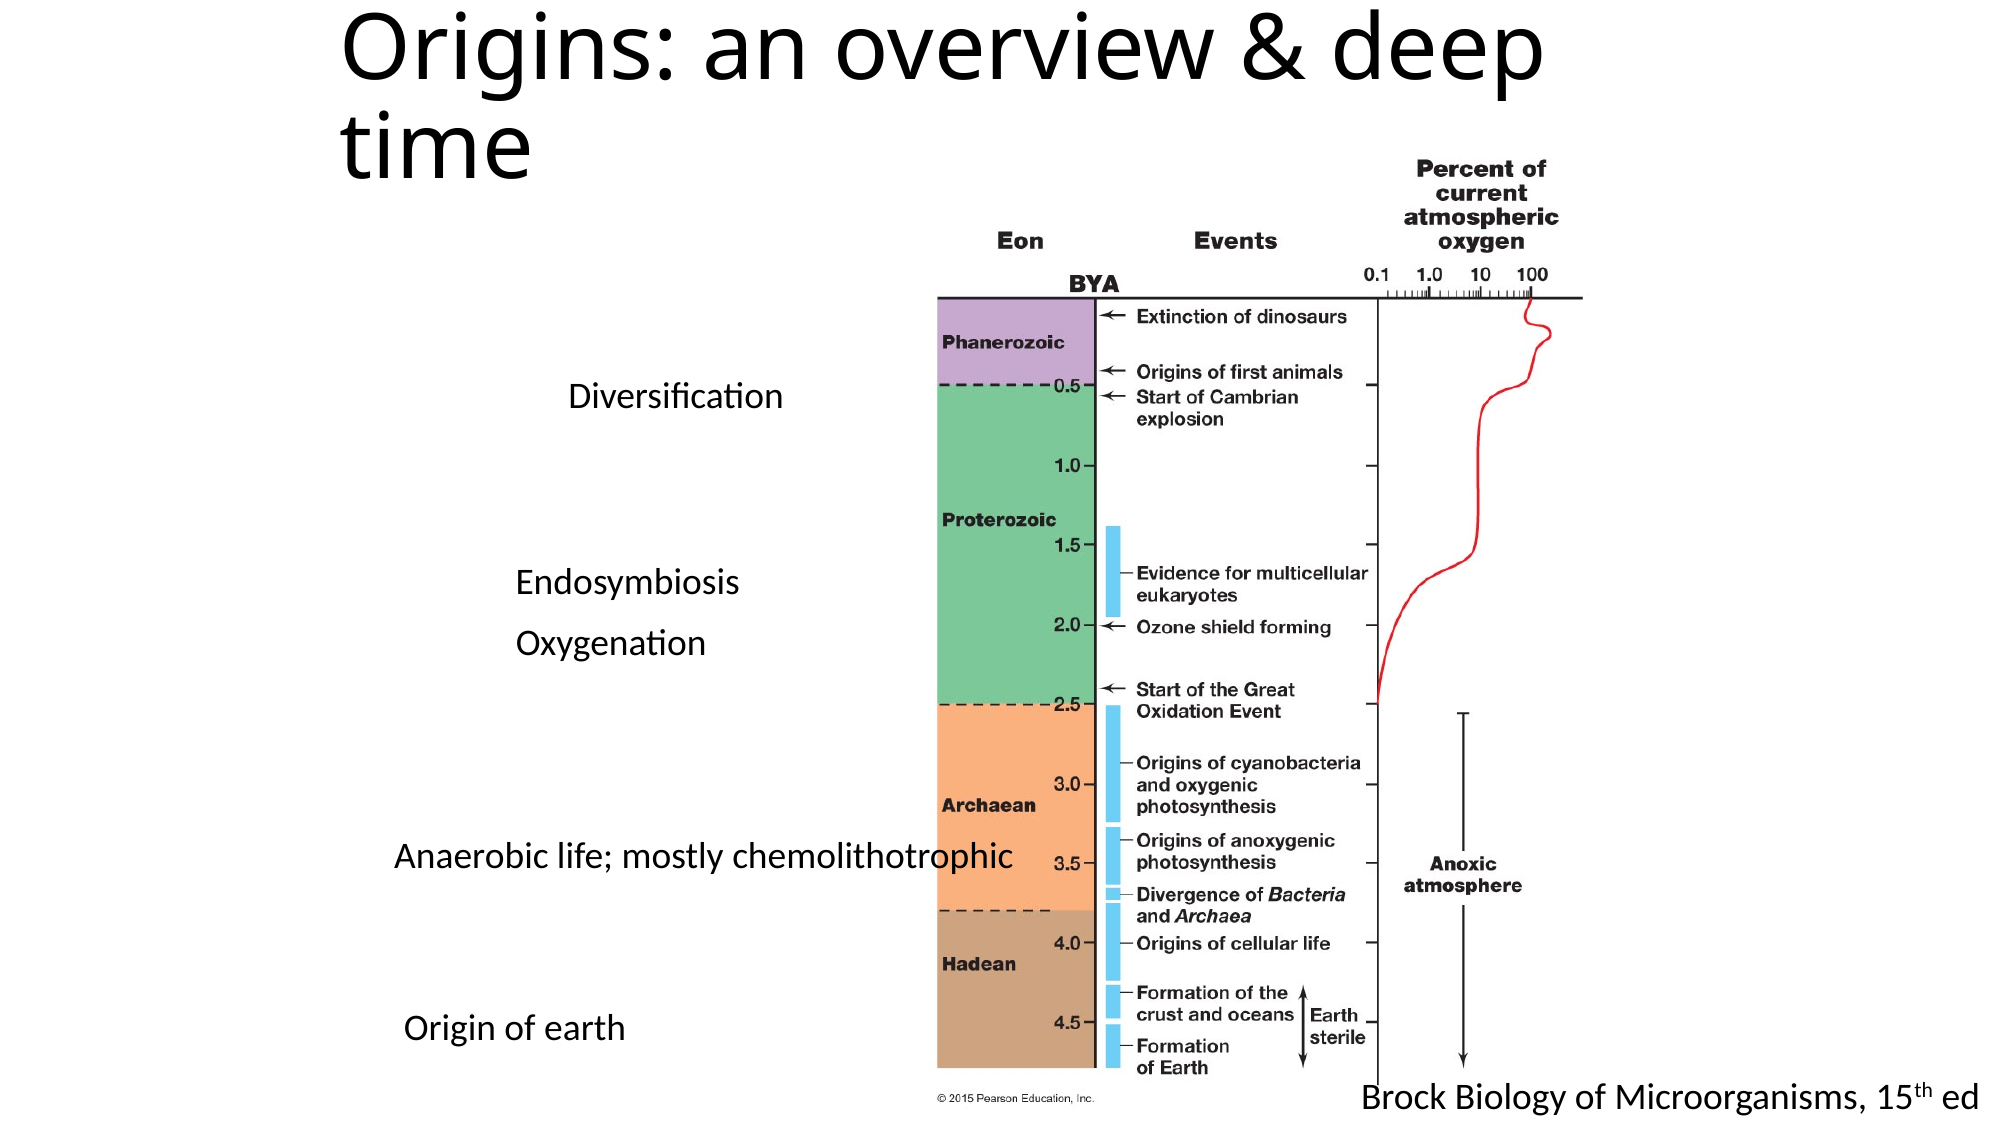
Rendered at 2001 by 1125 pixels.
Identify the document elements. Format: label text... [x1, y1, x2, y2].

title Origins: an overview & deep time [324, 5, 1675, 193]
text_box Diversification [553, 364, 800, 424]
text_box Oxygenation [501, 610, 722, 671]
text_box Brock Biology of Microorganisms, 15th ed [1346, 1064, 1996, 1125]
text_box Endosymbiosis [500, 550, 756, 610]
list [829, 150, 1691, 1116]
text_box Origin of earth [389, 995, 650, 1055]
text_box Anaerobic life; mostly chemolithotrophic [379, 824, 829, 884]
